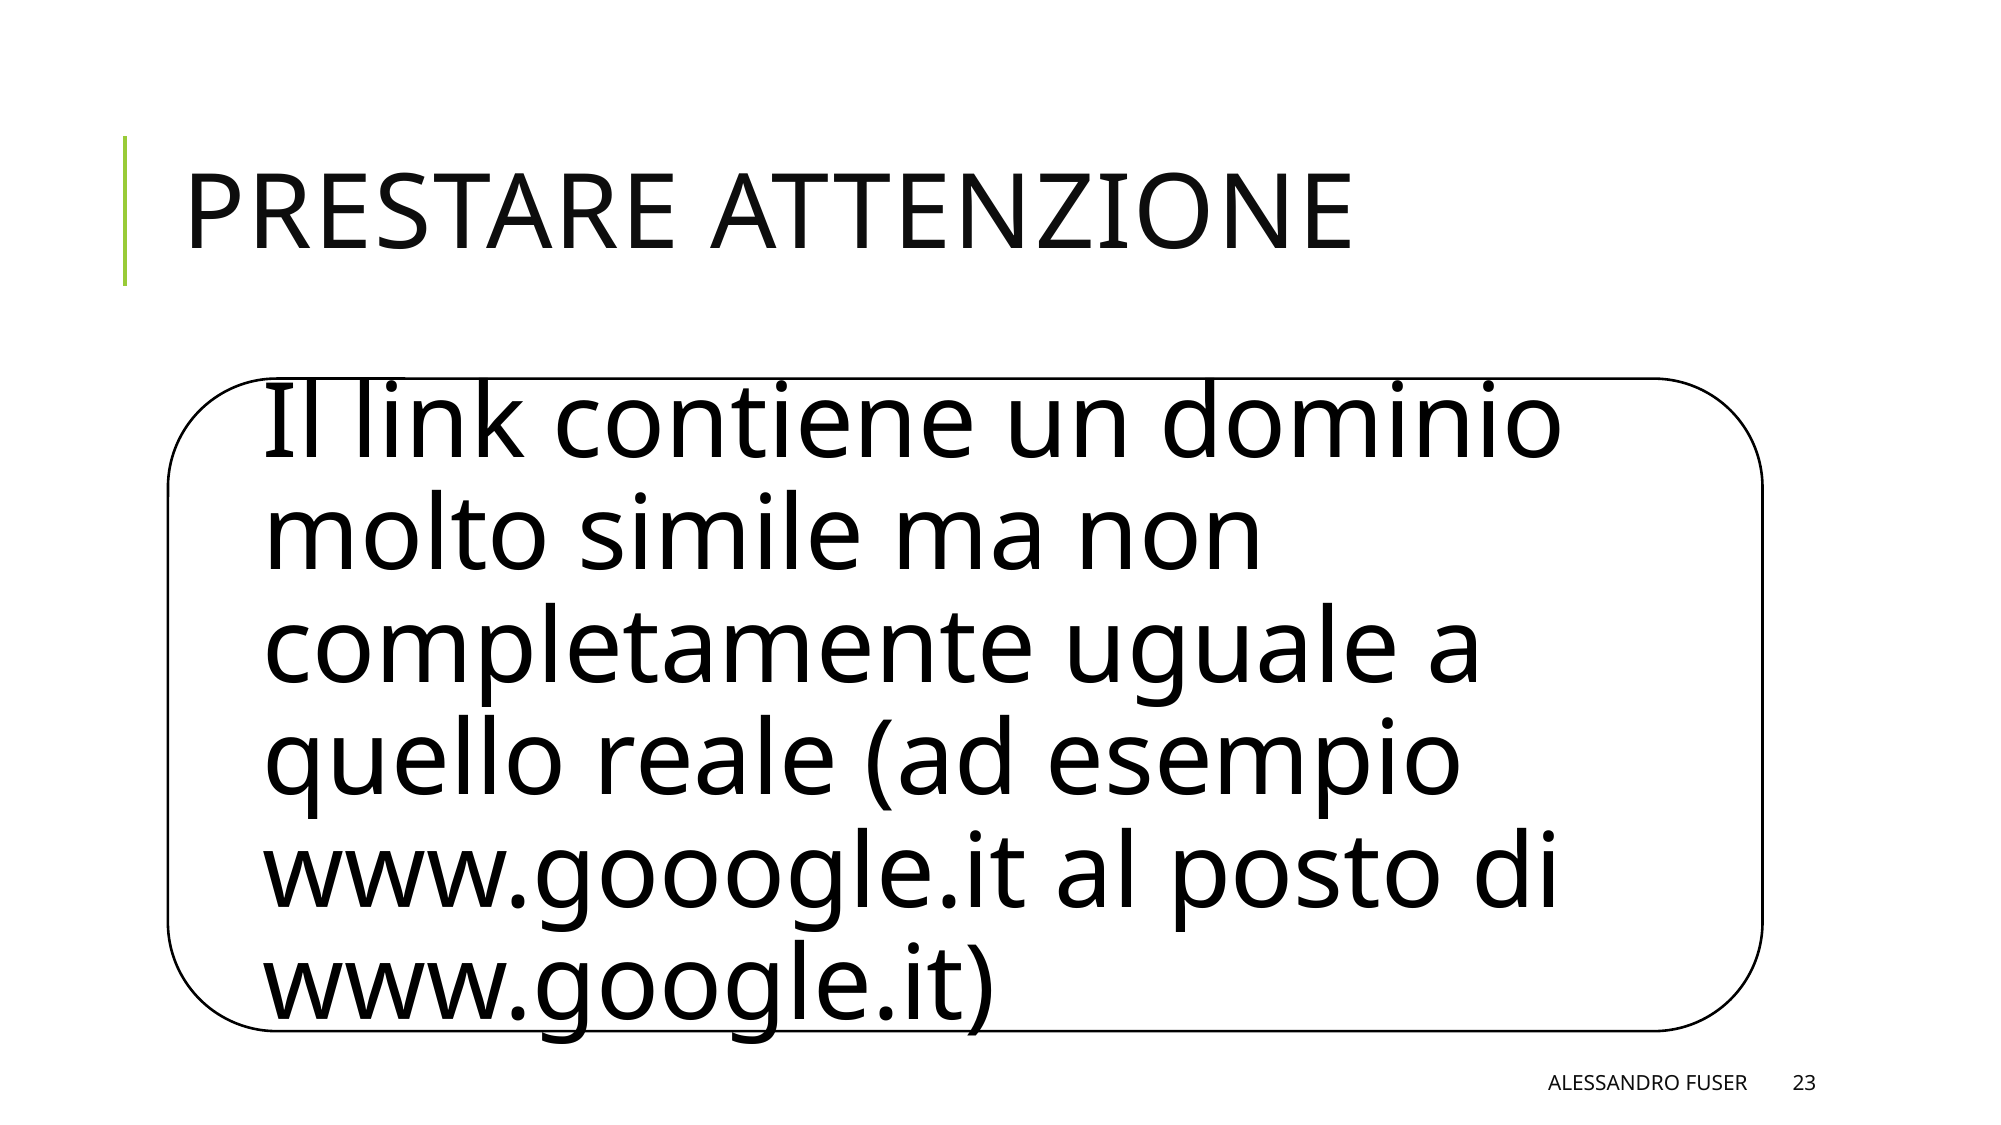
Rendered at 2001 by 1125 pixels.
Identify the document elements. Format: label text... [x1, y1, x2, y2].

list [167, 374, 1763, 1036]
footer Alessandro Fuser [794, 1061, 1763, 1107]
slide_number 23 [1777, 1061, 1938, 1107]
title Prestare attenzione [168, 96, 1763, 342]
